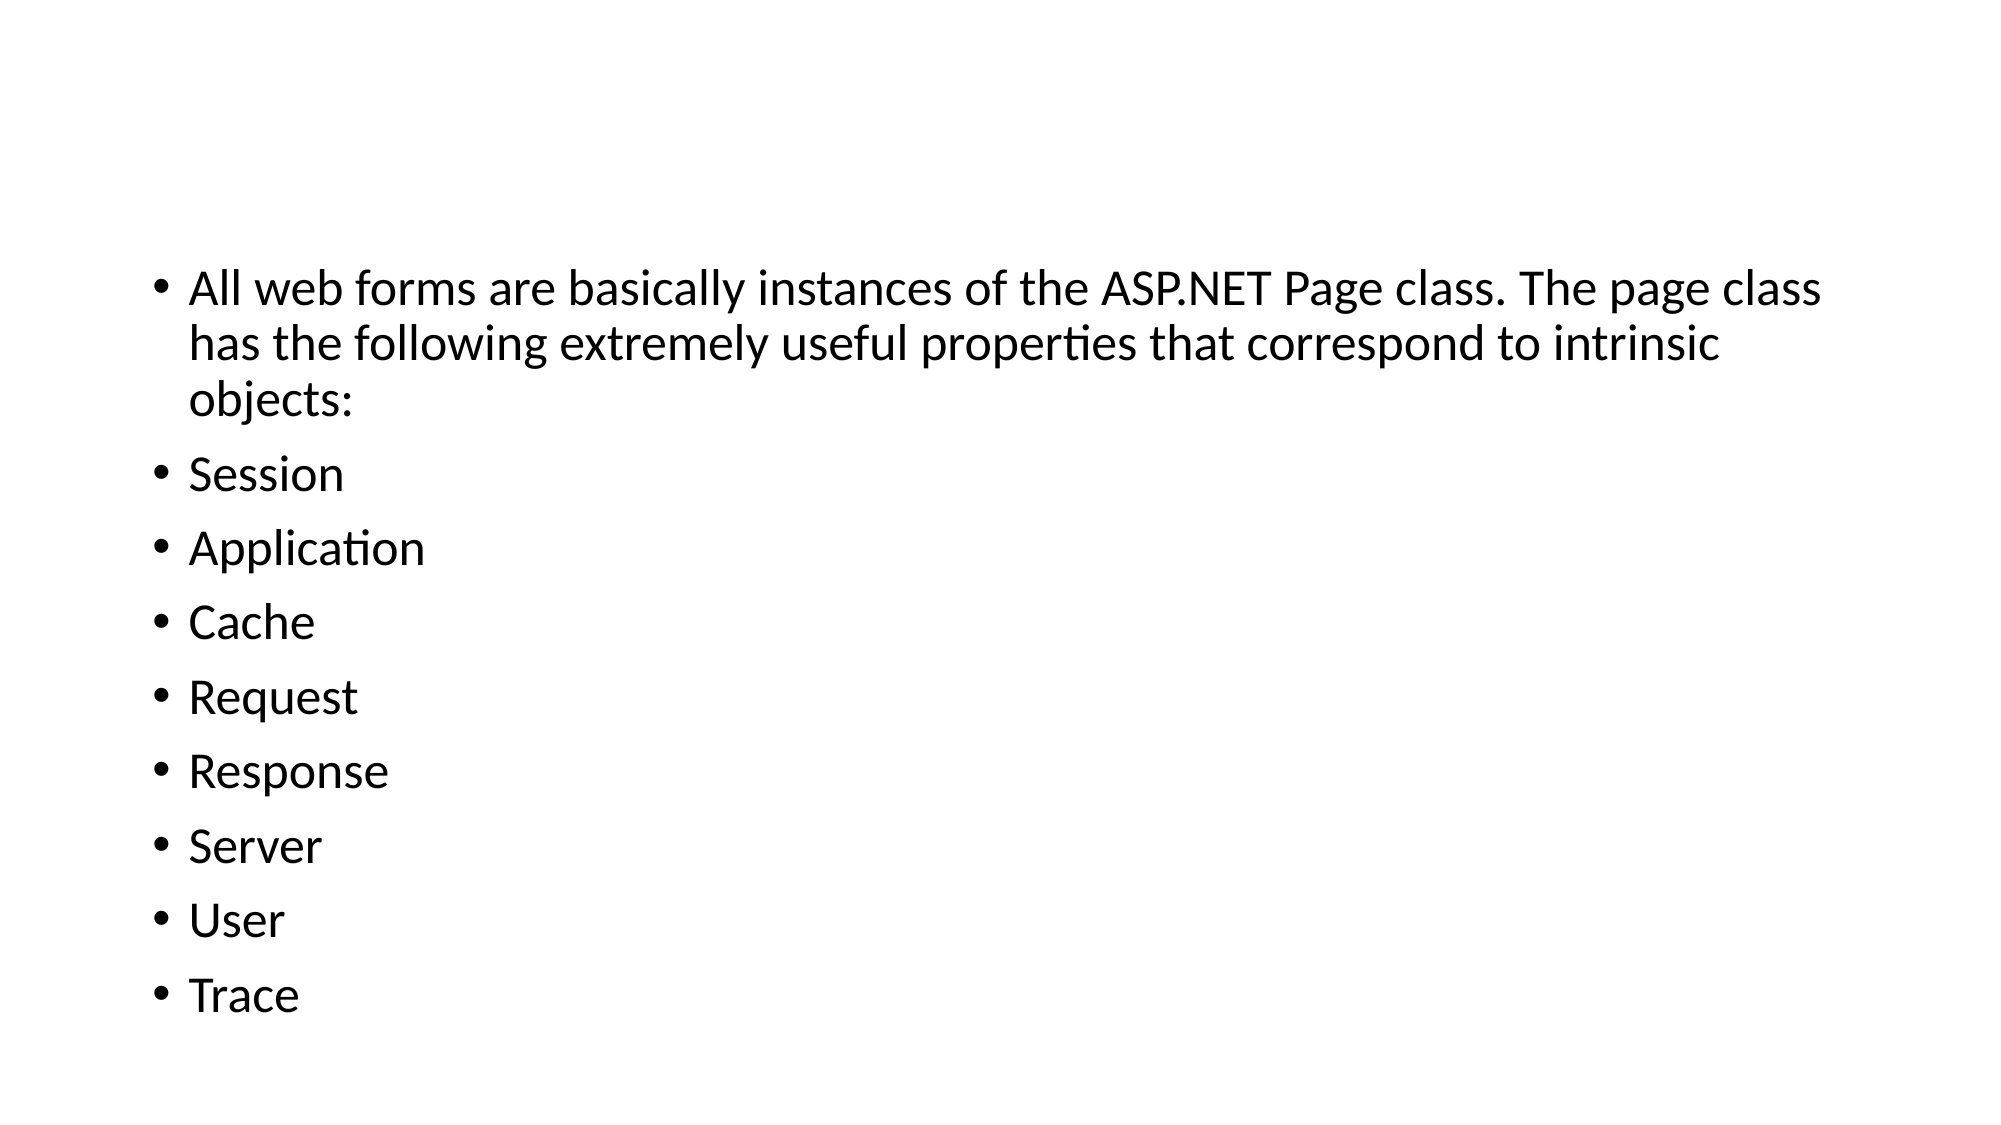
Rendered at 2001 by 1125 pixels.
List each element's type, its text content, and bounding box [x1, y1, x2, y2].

list All web forms are basically instances of the ASP.NET Page class. The page class has the following extremely useful properties that correspond to intrinsic objects: Session Application Cache Request Response Server User Trace [137, 252, 1863, 1038]
